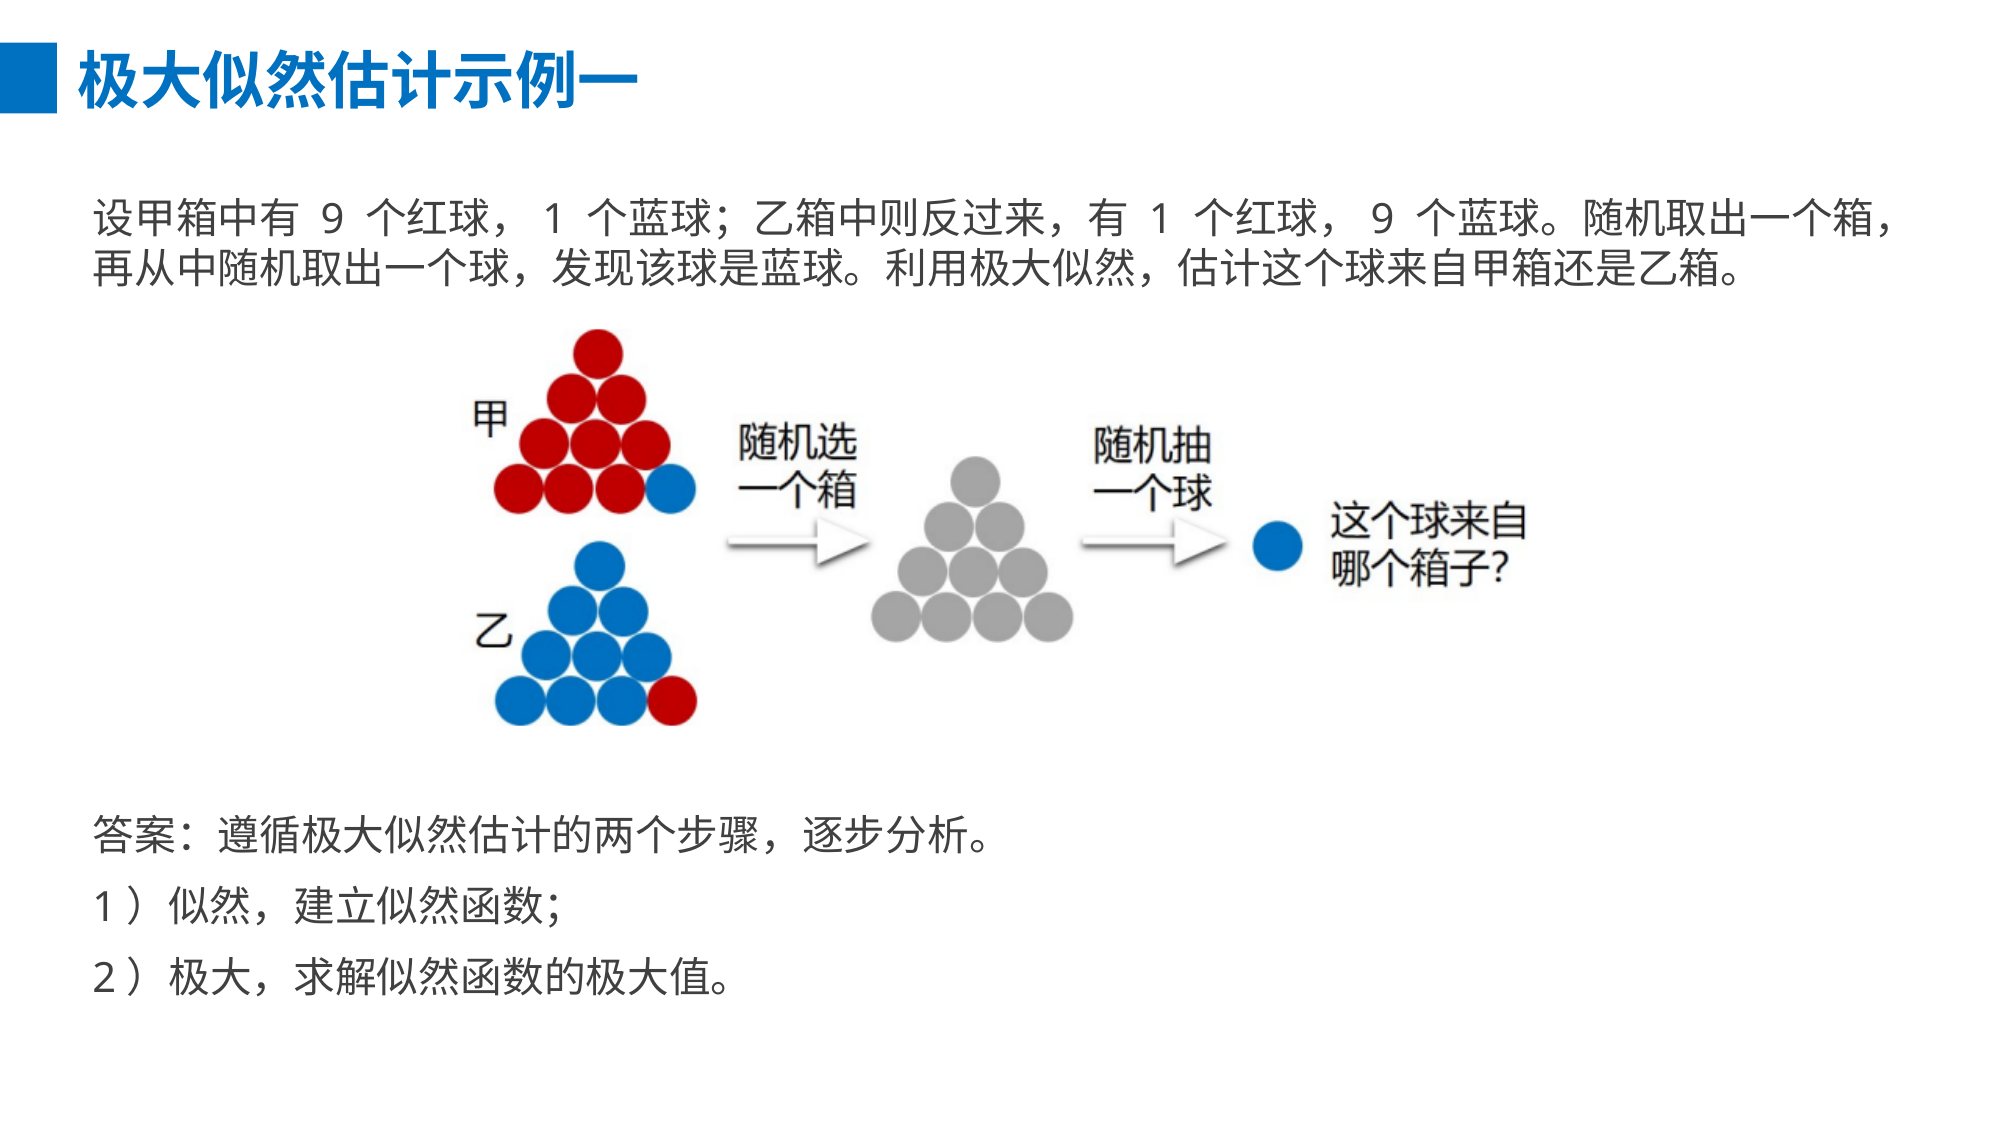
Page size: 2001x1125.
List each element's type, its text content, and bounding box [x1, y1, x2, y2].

picture [405, 306, 1534, 737]
list 极大似然估计示例一 [77, 49, 1588, 107]
list 设甲箱中有 9 个红球，1 个蓝球；乙箱中则反过来，有 1 个红球，9 个蓝球。随机取出一个箱，再从中随机取出一个球，发现该球是蓝球。利用极大似然，估计这个球来自甲箱还是乙箱。 答案：遵循极大似然估计的两个步骤，逐步分析。 1）似然，建立似然函数； 2）极大，求解似然函数的极大值。 [77, 184, 1896, 967]
